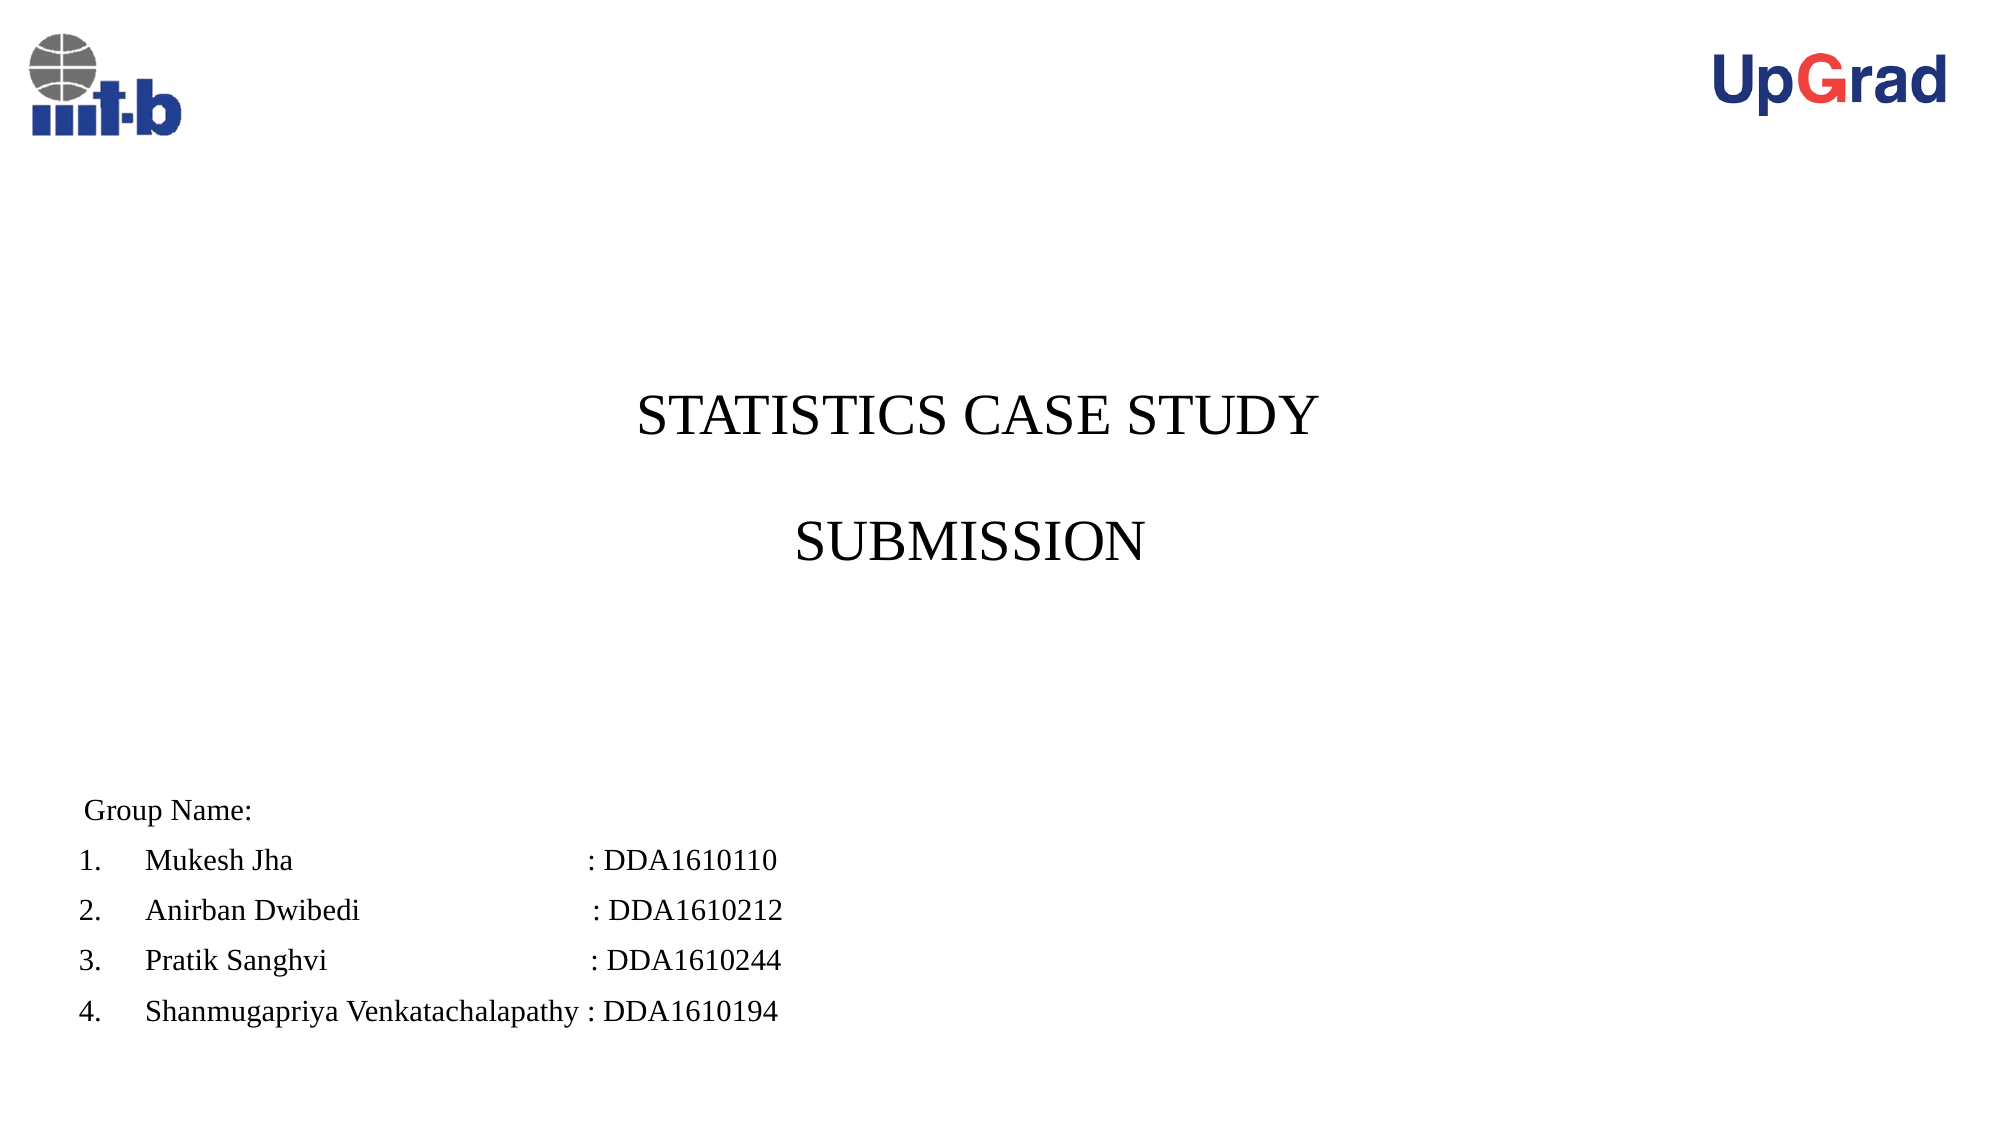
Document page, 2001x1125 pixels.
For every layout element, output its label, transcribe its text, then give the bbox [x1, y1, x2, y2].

picture [0, 29, 208, 163]
title STATISTICS CASE STUDY SUBMISSION [228, 56, 1729, 581]
picture [1714, 53, 1952, 116]
subtitle Group Name: Mukesh Jha : DDA1610110 Anirban Dwibedi : DDA1610212 Pratik Sanghvi : DDA1610244 Shanmugapriya Venkatachalapathy : DDA1610194 [63, 786, 1071, 1038]
